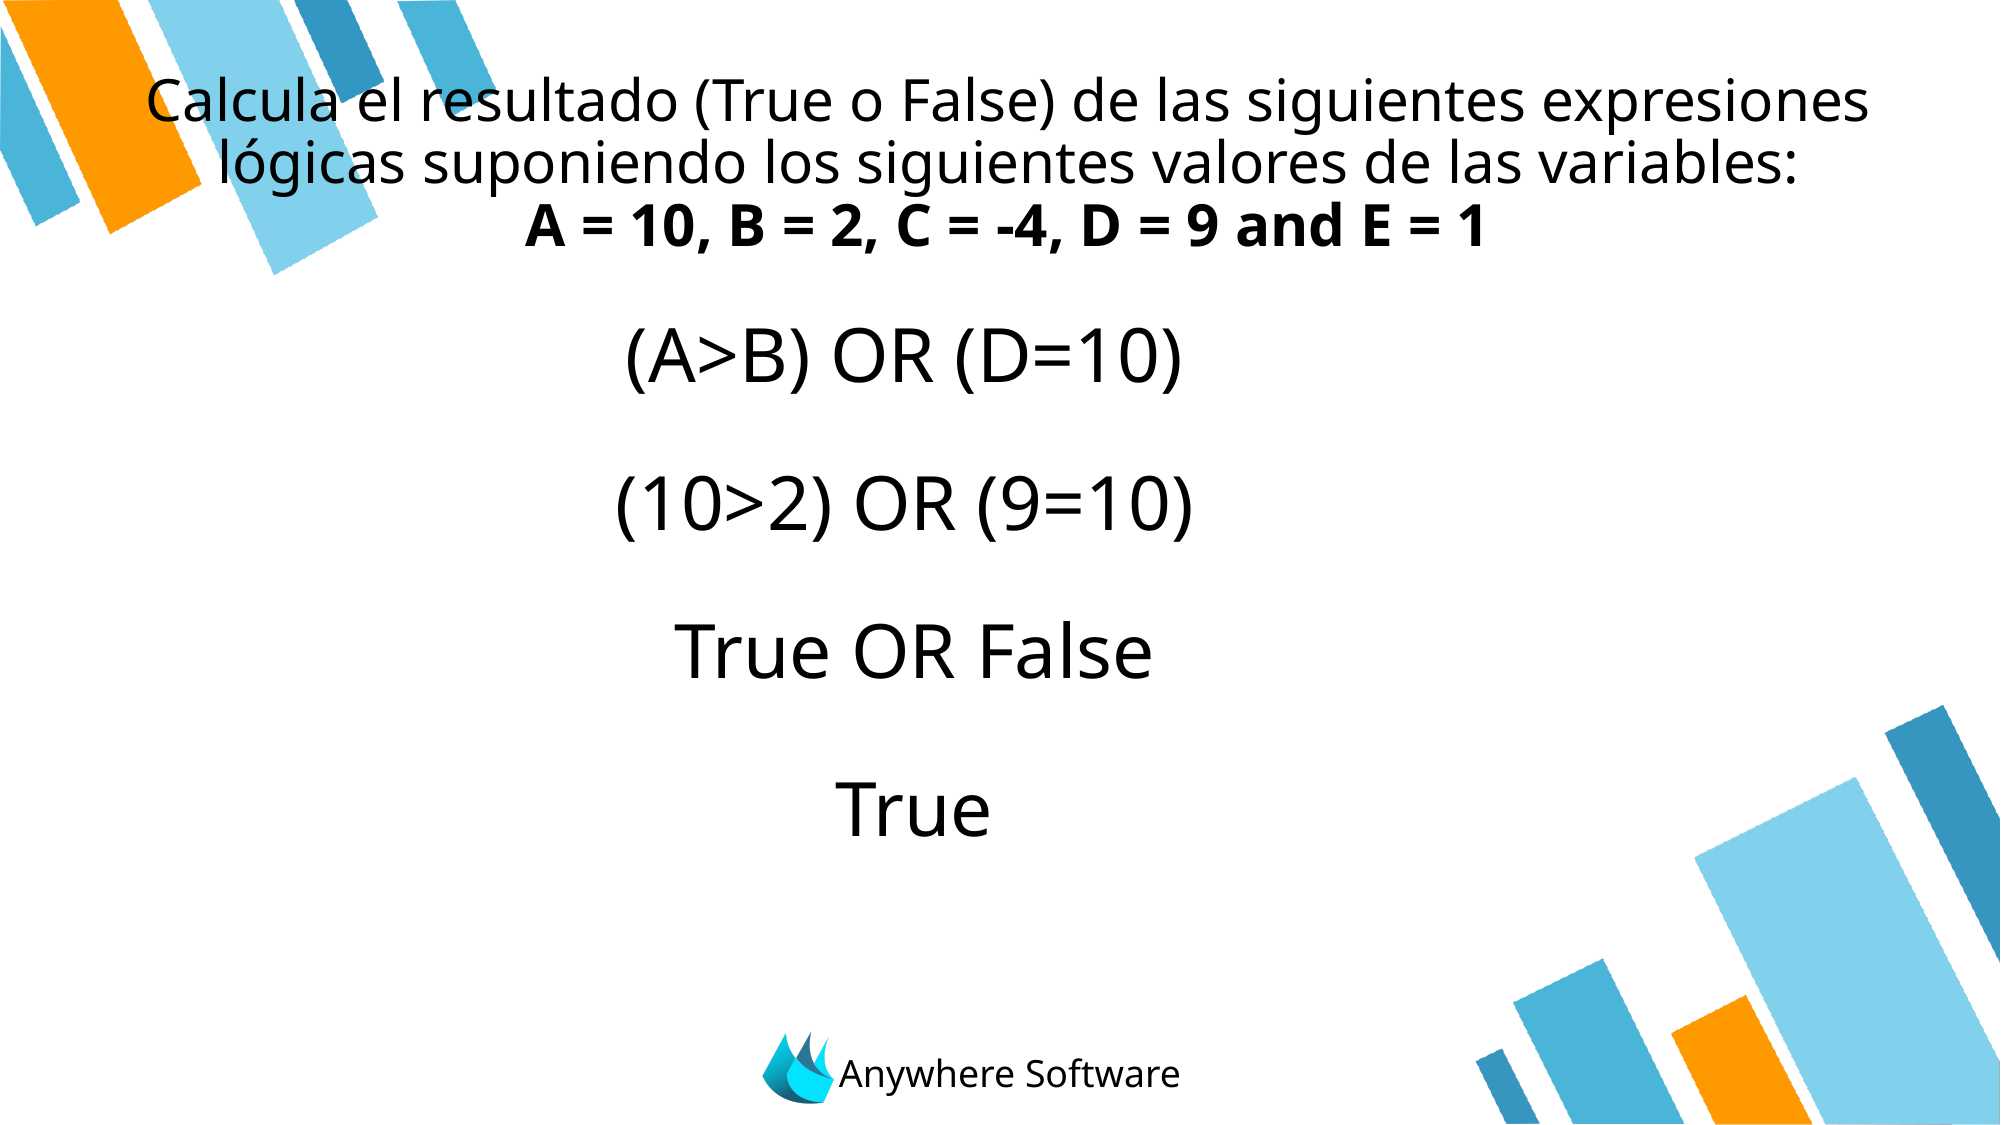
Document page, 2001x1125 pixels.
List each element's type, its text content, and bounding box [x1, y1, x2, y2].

title Calcula el resultado (True o False) de las siguientes expresiones lógicas suponiendo los siguientes valores de las variables: A = 10, B = 2, C = -4, D = 9 and E = 1 [45, 36, 1972, 295]
text_box (10>2) OR (9=10) [137, 442, 1692, 554]
text_box True [137, 747, 1692, 859]
text_box True OR False [137, 590, 1692, 702]
picture [0, 0, 2000, 1125]
text_box (A>B) OR (D=10) [137, 294, 1692, 406]
